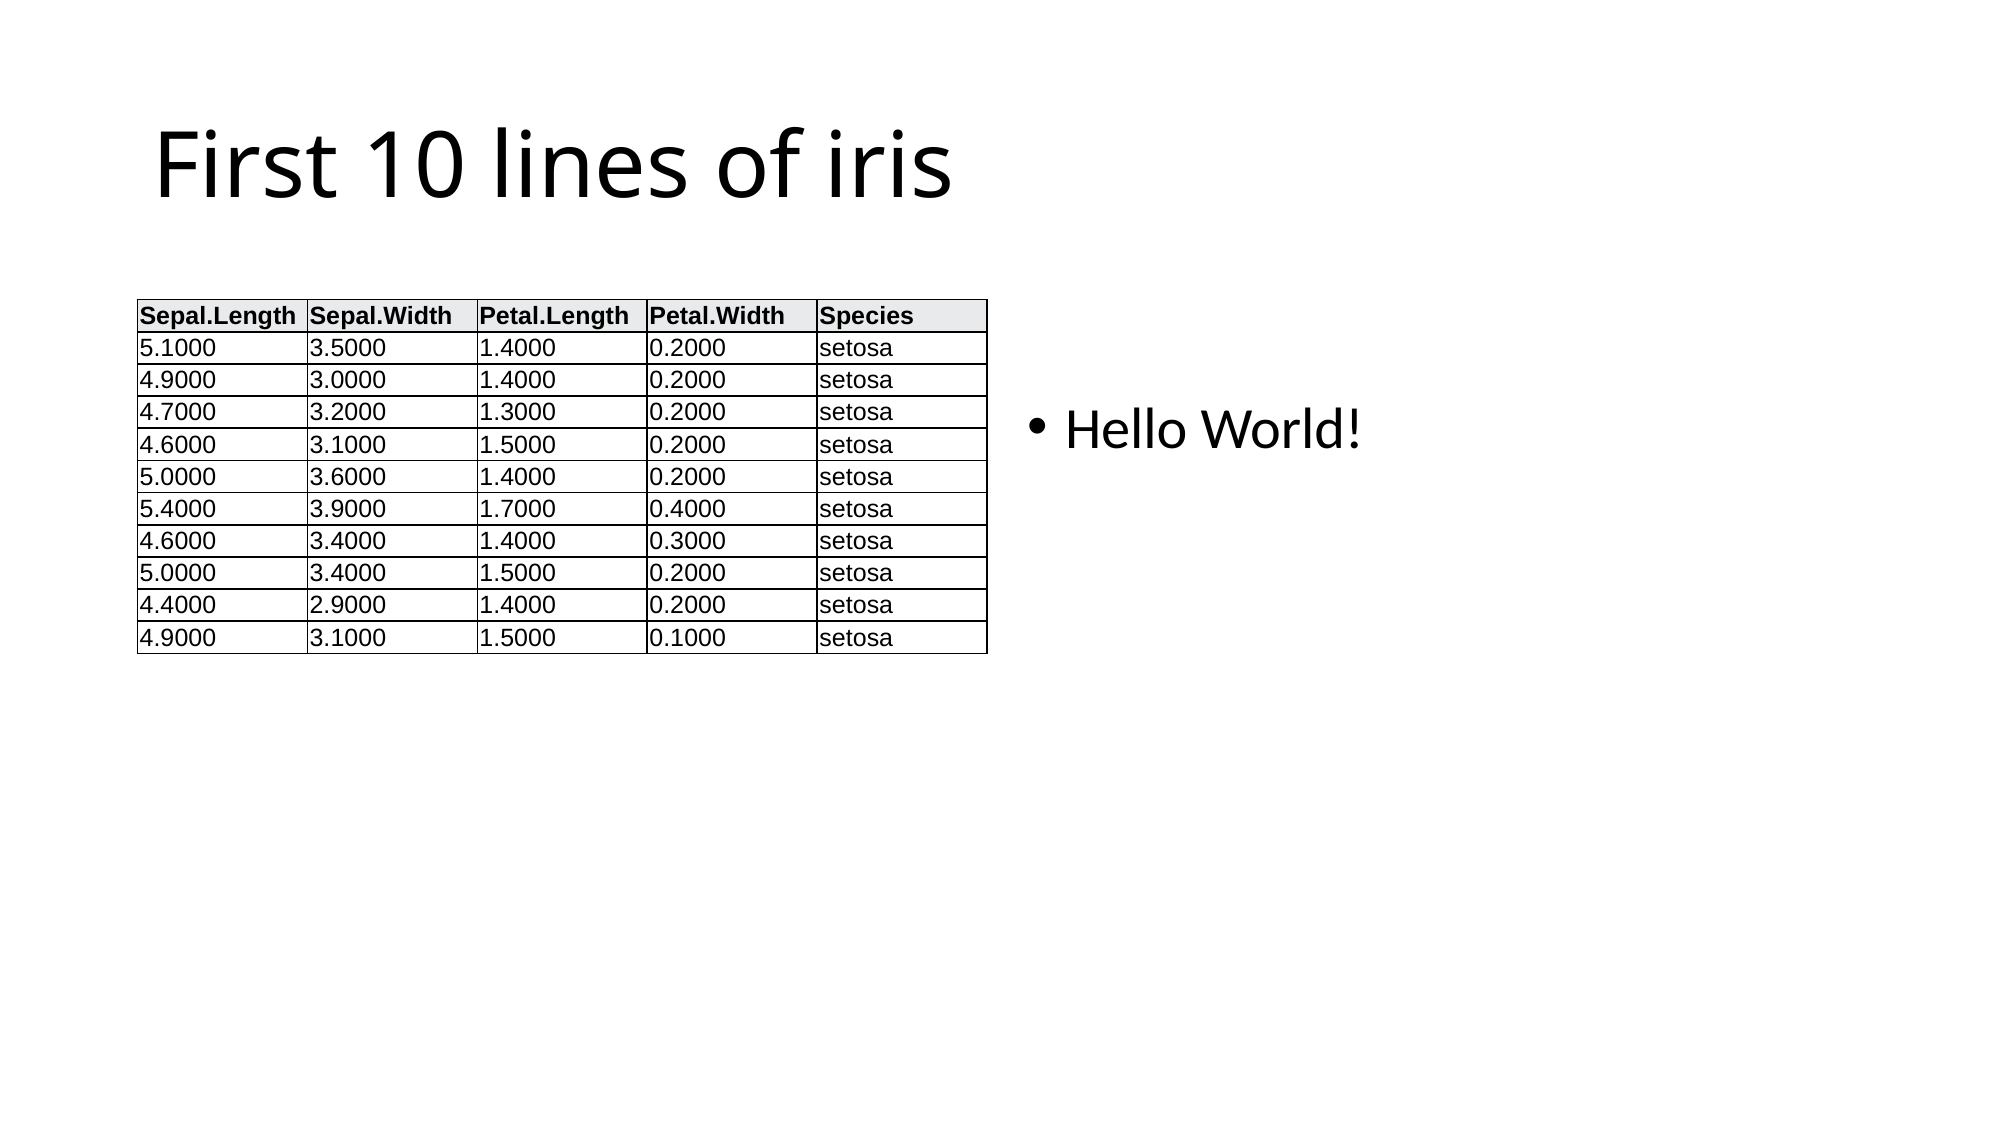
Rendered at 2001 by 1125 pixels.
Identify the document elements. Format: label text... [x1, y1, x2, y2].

table_cell 2.9000 [308, 590, 477, 620]
table_cell setosa [818, 333, 986, 363]
table_cell 4.6000 [138, 429, 307, 460]
table_cell 1.4000 [478, 461, 646, 492]
table_cell 5.0000 [138, 461, 307, 492]
table_cell 4.4000 [138, 590, 307, 620]
table_cell 4.9000 [138, 365, 307, 395]
table_cell 1.7000 [478, 493, 646, 524]
table_cell 0.2000 [648, 365, 816, 395]
table_cell 1.5000 [478, 558, 646, 588]
table_cell 5.4000 [138, 493, 307, 524]
table_cell 3.9000 [308, 493, 477, 524]
table_cell 1.5000 [478, 622, 646, 653]
table_cell 3.1000 [308, 622, 477, 653]
table_cell 3.6000 [308, 461, 477, 492]
table_cell 0.2000 [648, 590, 816, 620]
table_header Sepal.Width [308, 300, 477, 331]
table_cell 0.4000 [648, 493, 816, 524]
table_cell 0.3000 [648, 526, 816, 556]
table_cell 3.0000 [308, 365, 477, 395]
table_cell 0.2000 [648, 397, 816, 427]
table_cell 4.7000 [138, 397, 307, 427]
table_cell setosa [818, 429, 986, 460]
table_header Petal.Length [478, 300, 646, 331]
table_cell 1.5000 [478, 429, 646, 460]
table_header Sepal.Length [138, 300, 307, 331]
table_cell setosa [818, 461, 986, 492]
table_cell 3.5000 [308, 333, 477, 363]
table_cell 1.4000 [478, 526, 646, 556]
table_cell 4.6000 [138, 526, 307, 556]
table_cell 0.2000 [648, 333, 816, 363]
table_cell 0.2000 [648, 558, 816, 588]
title First 10 lines of iris [137, 59, 1863, 277]
table_cell setosa [818, 558, 986, 588]
table_cell 5.1000 [138, 333, 307, 363]
table_cell 3.1000 [308, 429, 477, 460]
table_cell setosa [818, 365, 986, 395]
table_cell 3.4000 [308, 558, 477, 588]
table_cell setosa [818, 590, 986, 620]
table_cell 1.3000 [478, 397, 646, 427]
table_cell 0.1000 [648, 622, 816, 653]
table_cell 4.9000 [138, 622, 307, 653]
table_cell 0.2000 [648, 461, 816, 492]
table_cell setosa [818, 397, 986, 427]
table_cell 3.2000 [308, 397, 477, 427]
table_cell 1.4000 [478, 333, 646, 363]
table_cell 3.4000 [308, 526, 477, 556]
table_cell 5.0000 [138, 558, 307, 588]
table_header Species [818, 300, 986, 331]
table_header Petal.Width [648, 300, 816, 331]
list Hello World! [1012, 299, 1863, 1014]
table_cell 1.4000 [478, 590, 646, 620]
table_cell 1.4000 [478, 365, 646, 395]
table_cell setosa [818, 526, 986, 556]
table_cell setosa [818, 493, 986, 524]
table_cell 0.2000 [648, 429, 816, 460]
table_cell setosa [818, 622, 986, 653]
